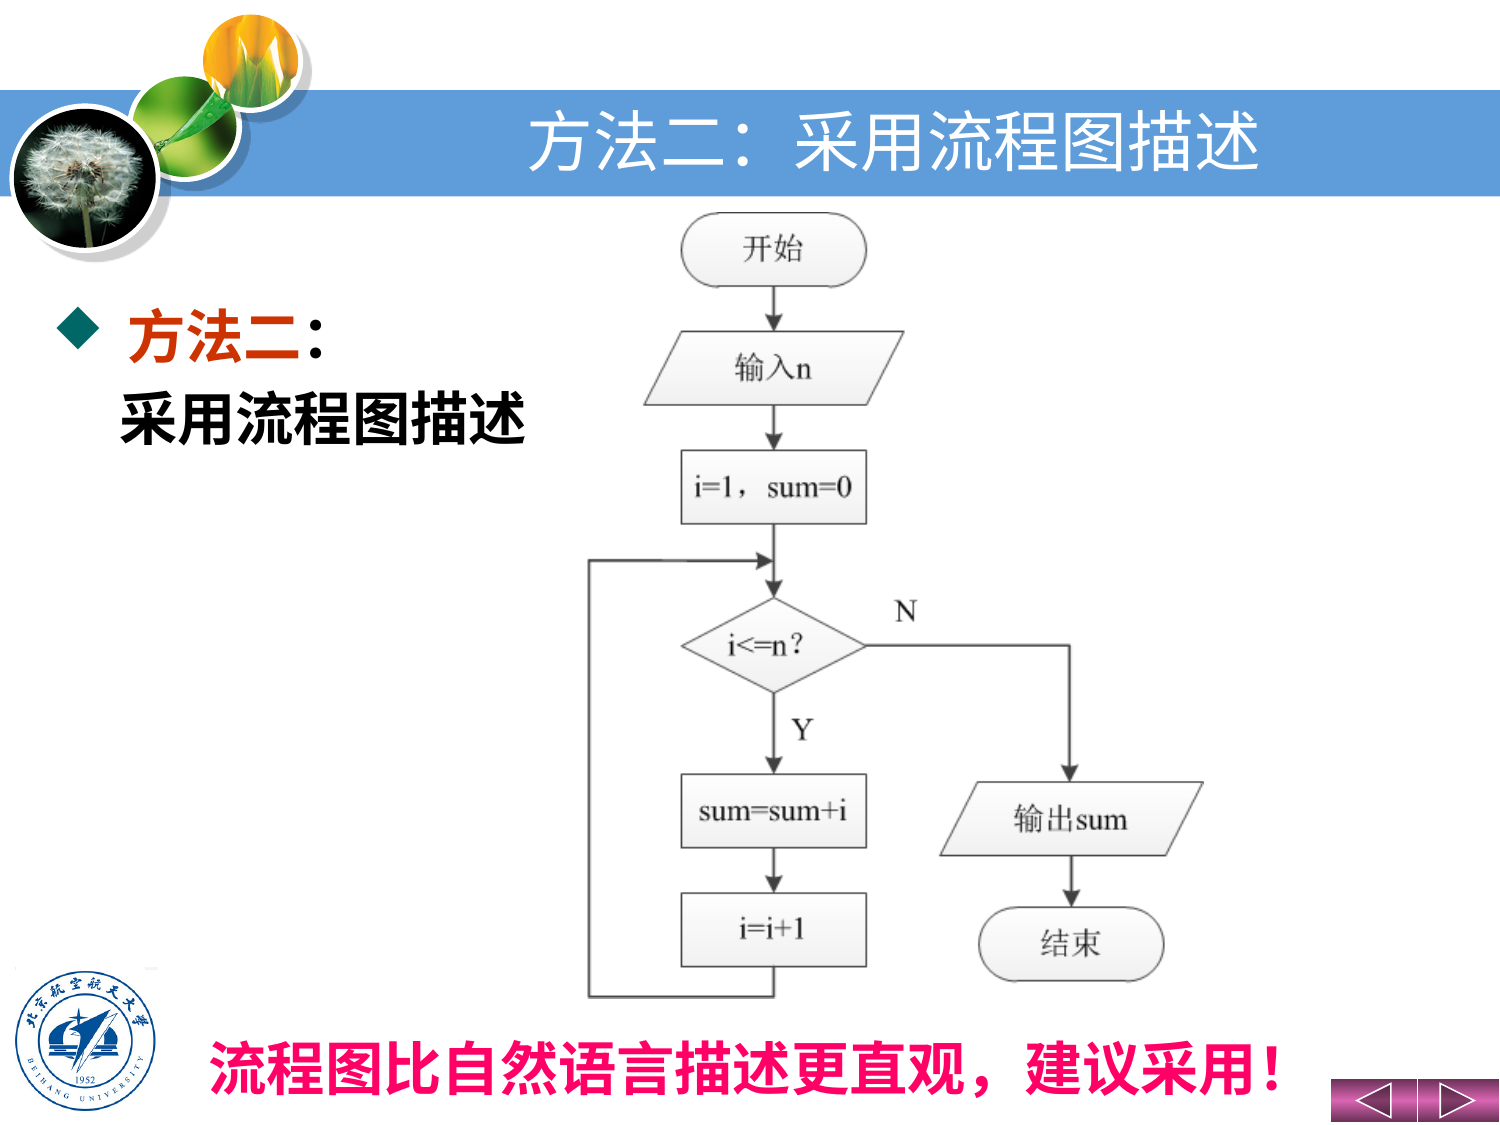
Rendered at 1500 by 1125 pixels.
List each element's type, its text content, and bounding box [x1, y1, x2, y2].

title 方法二：采用流程图描述 [312, 99, 1475, 180]
picture [12, 967, 158, 1113]
text_box 方法二： 采用流程图描述 [37, 292, 563, 460]
slide_number [1324, 1022, 1500, 1088]
picture [587, 212, 1204, 999]
picture [132, 14, 299, 177]
picture [13, 108, 156, 248]
text_box 流程图比自然语言描述更直观，建议采用！ [193, 1025, 1331, 1110]
